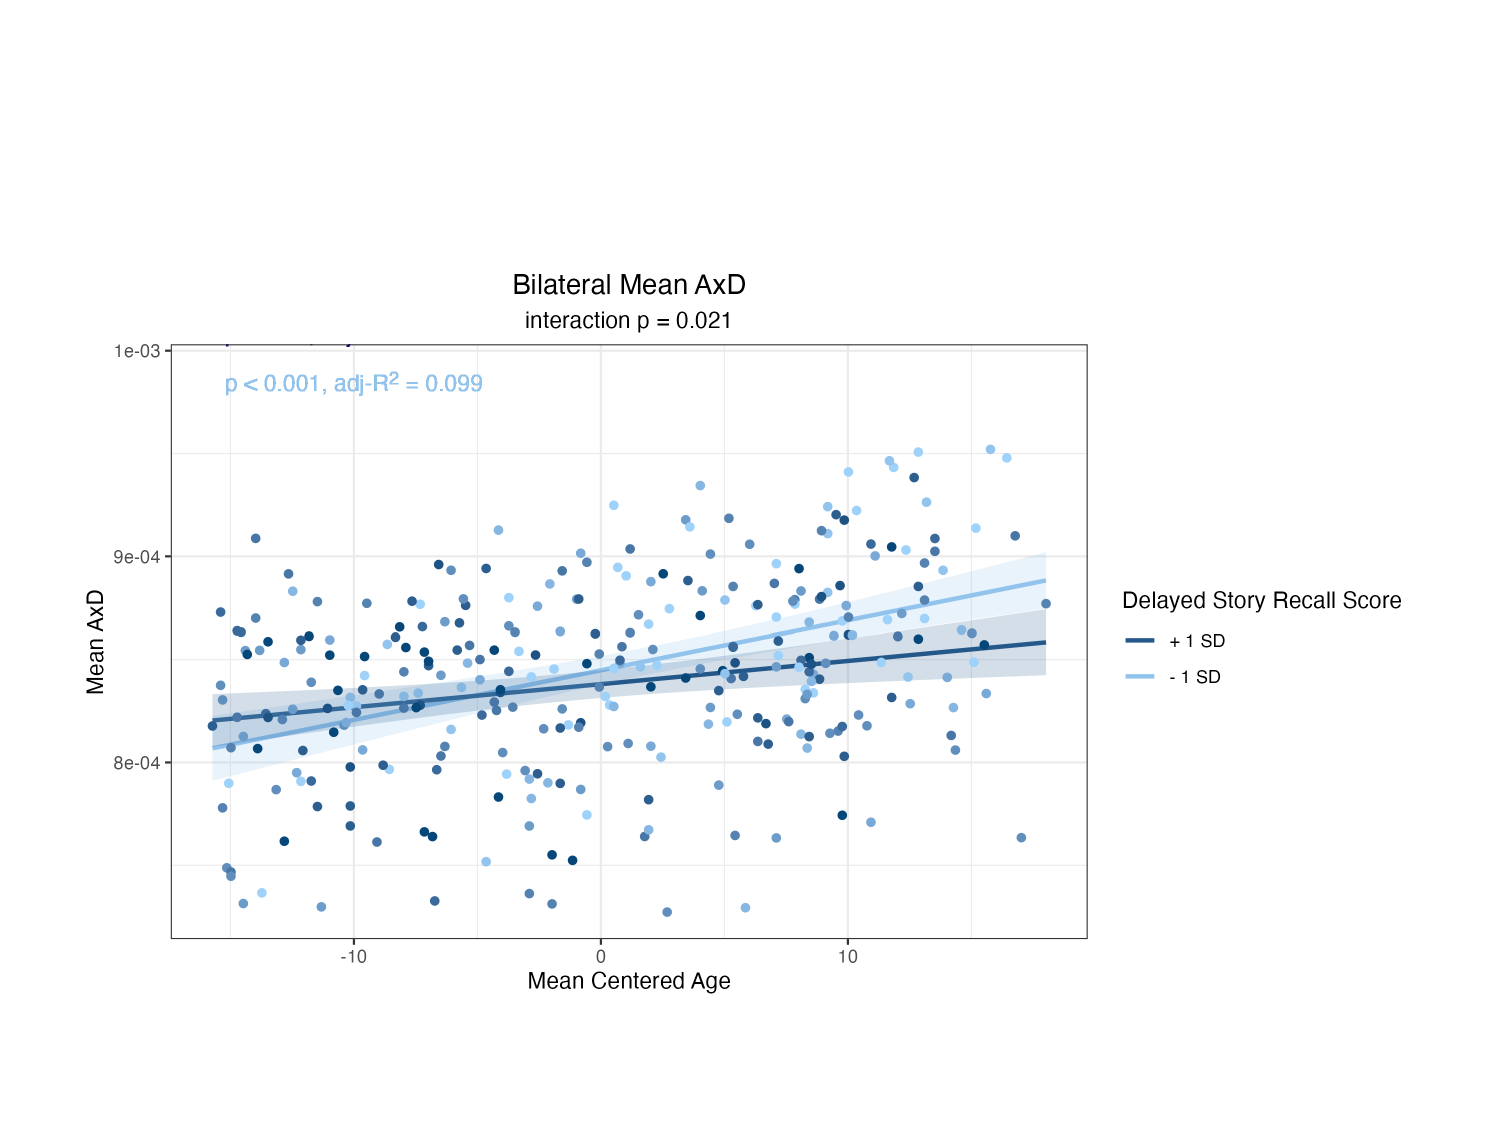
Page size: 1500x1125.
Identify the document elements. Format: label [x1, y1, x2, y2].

list [74, 262, 1426, 1006]
